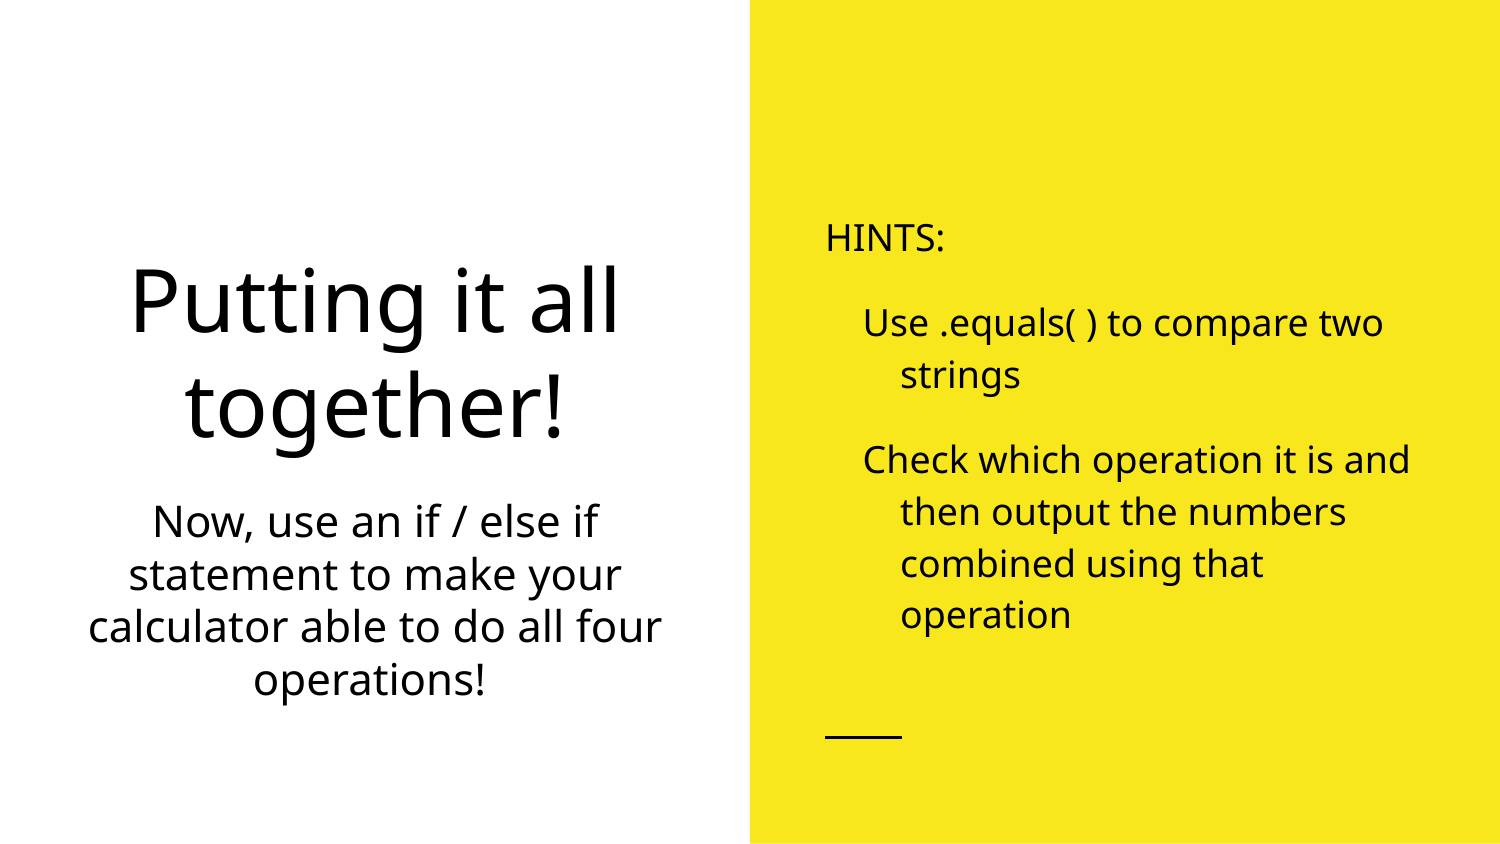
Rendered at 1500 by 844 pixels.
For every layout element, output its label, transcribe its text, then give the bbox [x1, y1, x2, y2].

title Putting it all together! [43, 177, 708, 471]
subtitle Now, use an if / else if statement to make your calculator able to do all four operations! [43, 479, 708, 700]
list HINTS: Use .equals( ) to compare two strings Check which operation it is and then output the numbers combined using that operation [810, 118, 1440, 725]
